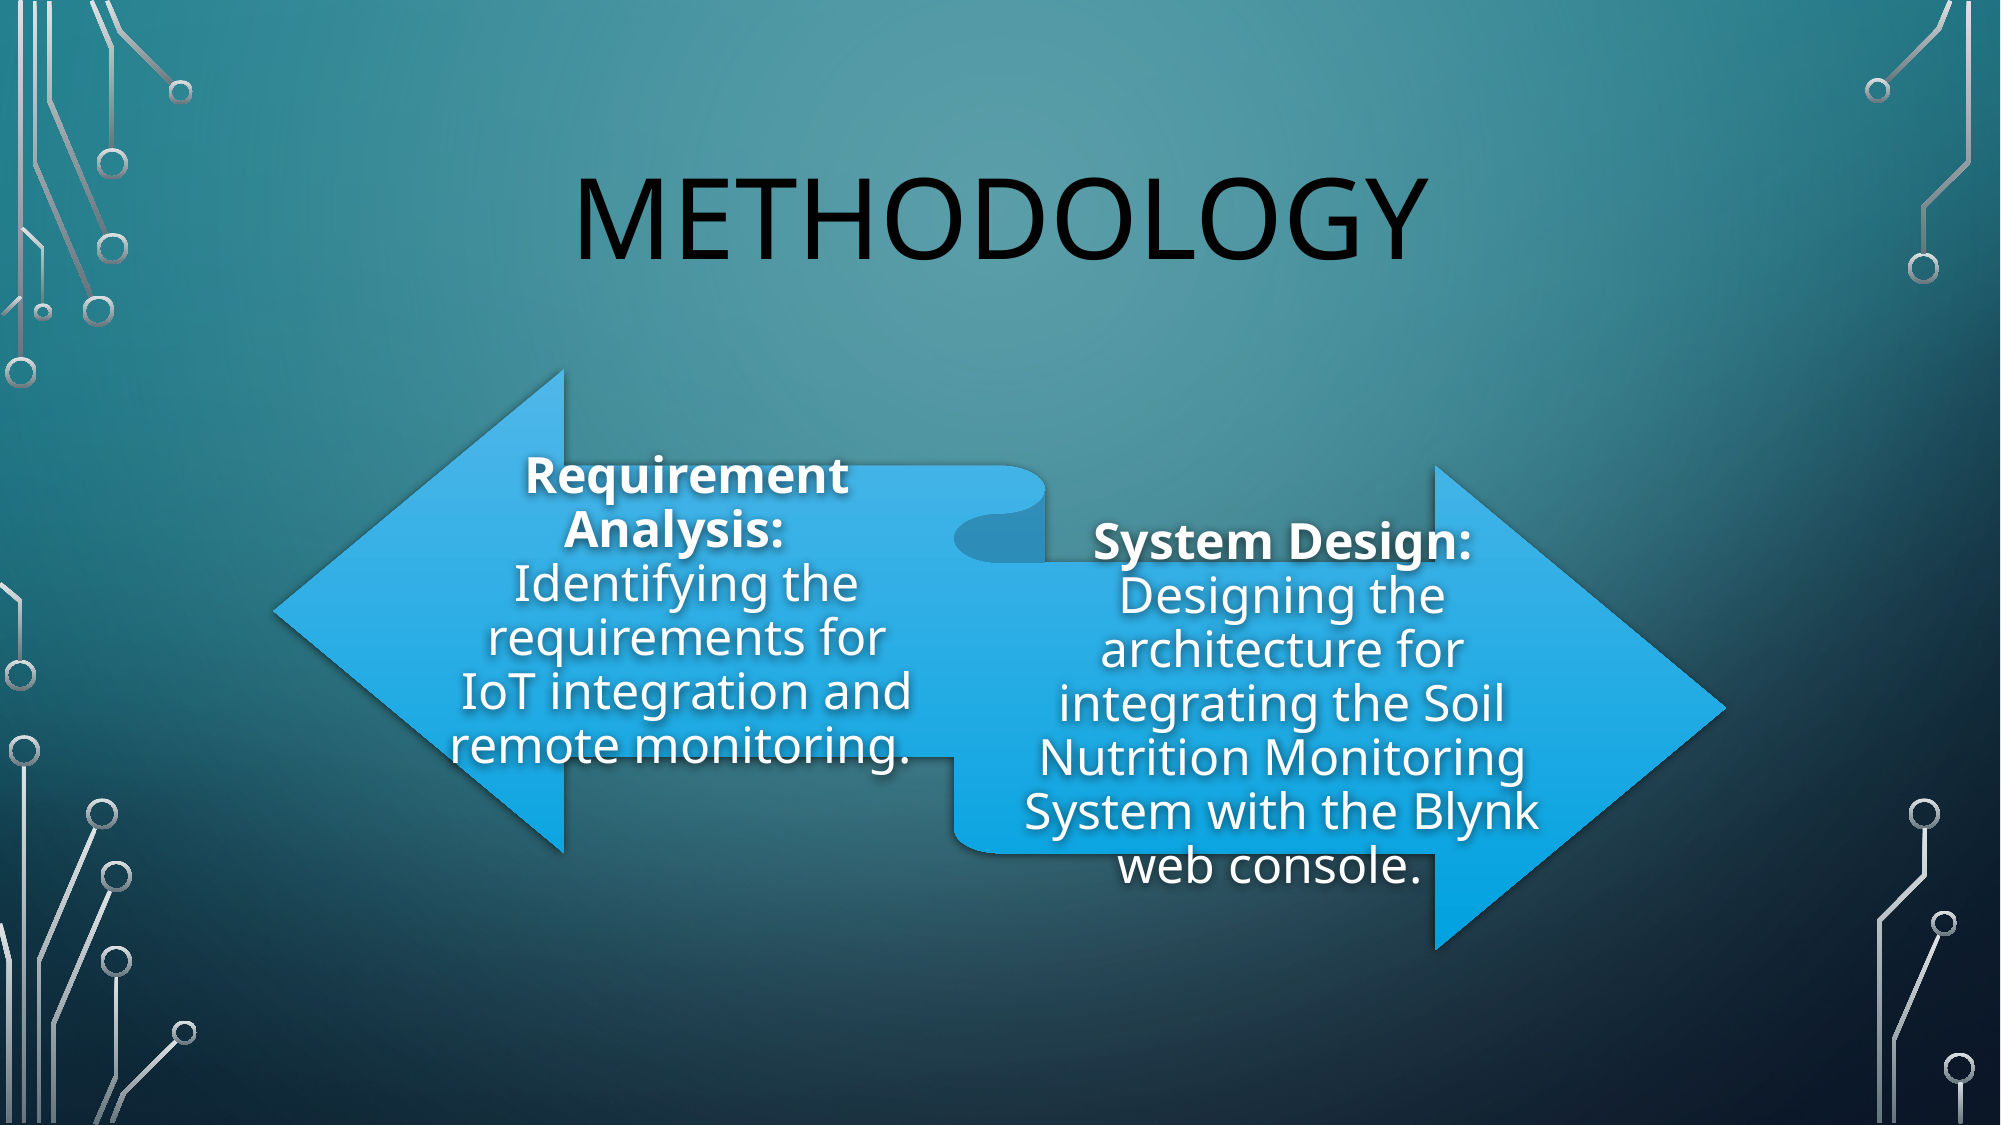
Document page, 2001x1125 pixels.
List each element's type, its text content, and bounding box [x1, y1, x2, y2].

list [186, 368, 1813, 951]
title METHODOLOGY [187, 101, 1813, 344]
